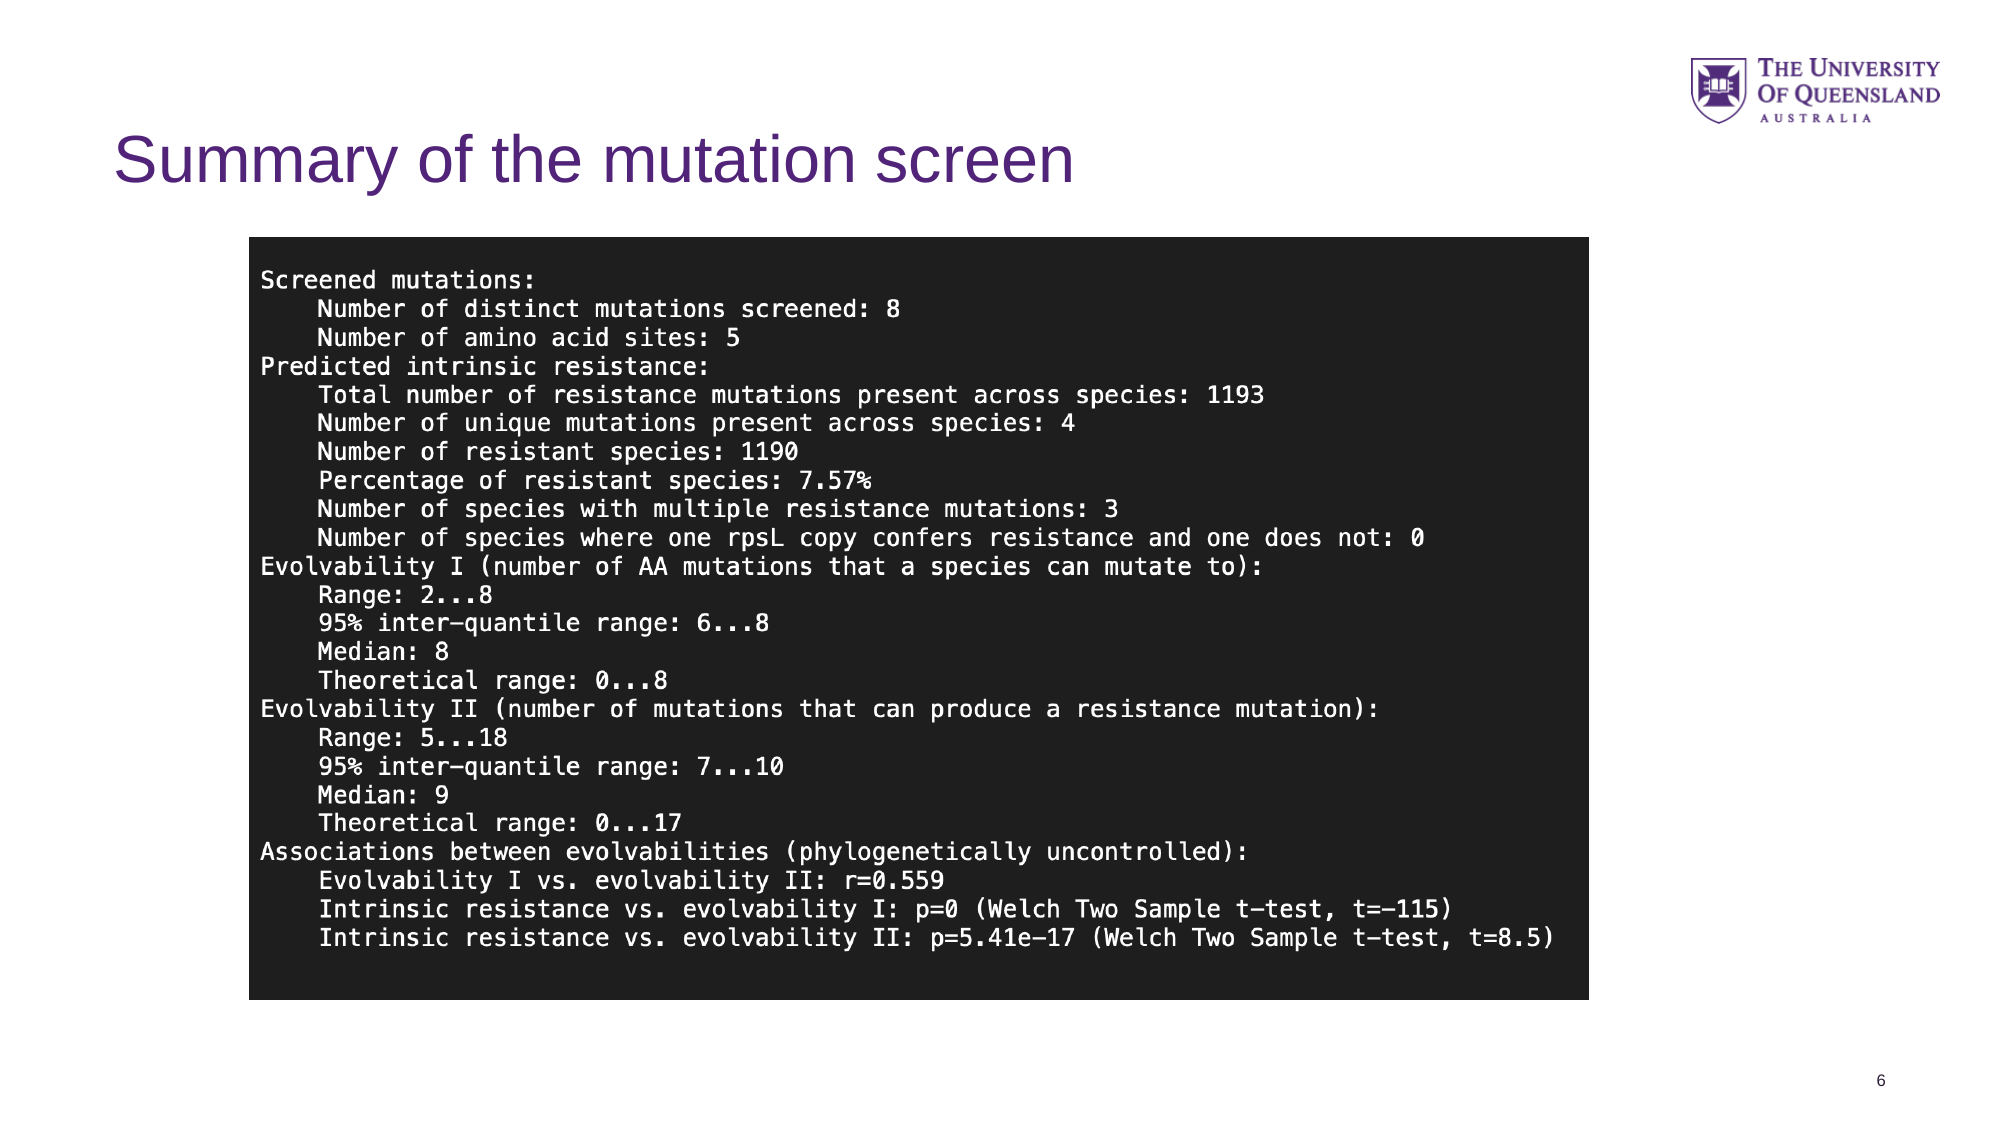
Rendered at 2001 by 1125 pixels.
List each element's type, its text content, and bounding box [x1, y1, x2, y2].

picture [1691, 58, 1940, 124]
title Summary of the mutation screen [114, 125, 1686, 203]
slide_number 6 [1838, 1070, 1886, 1089]
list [249, 237, 1589, 1000]
